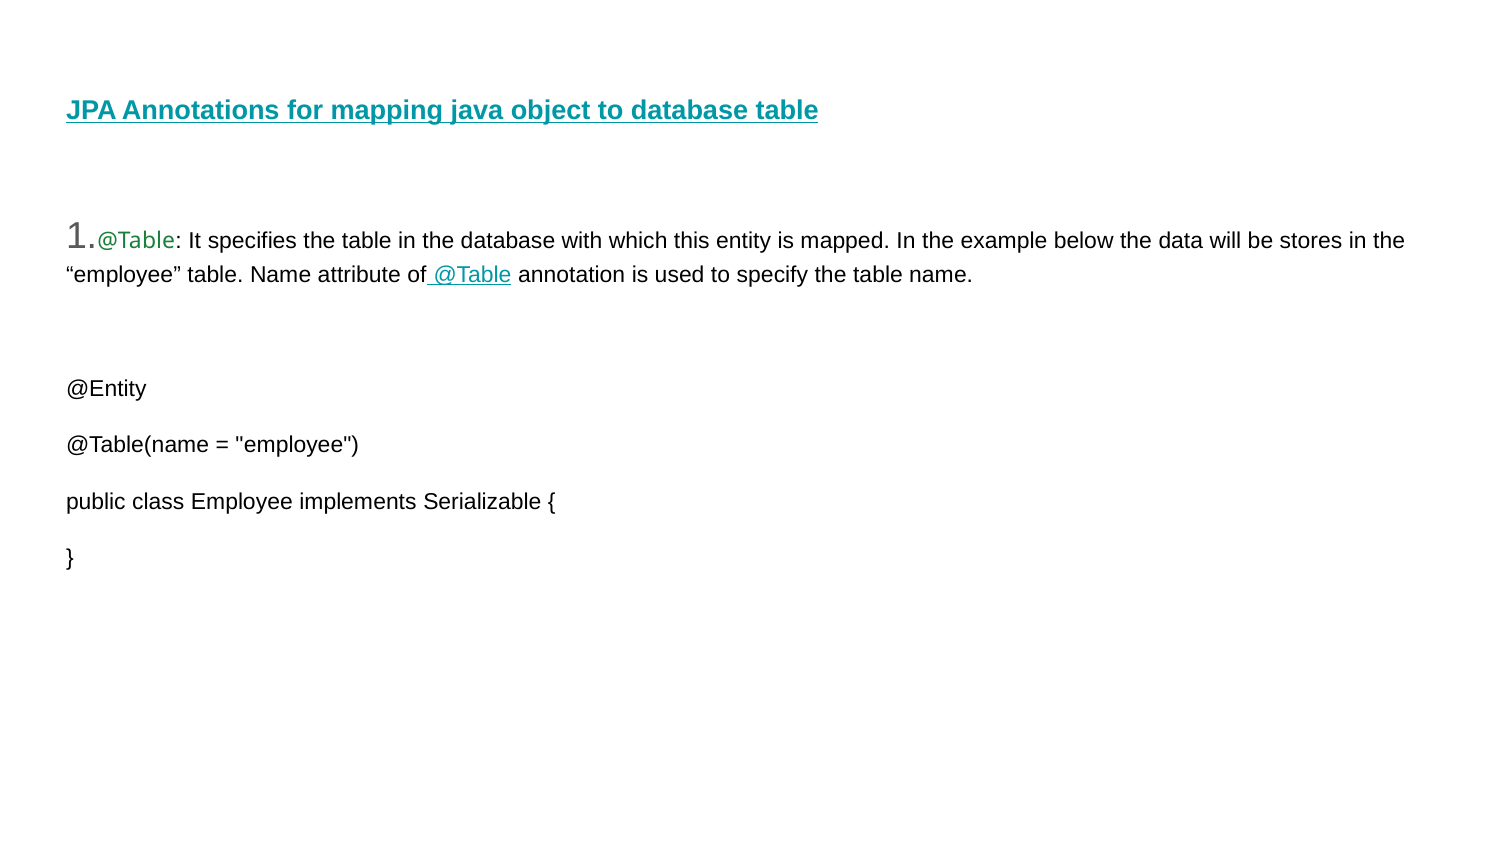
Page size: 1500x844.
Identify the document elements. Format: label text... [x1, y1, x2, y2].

list 1.@Table: It specifies the table in the database with which this entity is mapped. In the example below the data will be stores in the “employee” table. Name attribute of @Table annotation is used to specify the table name. @Entity @Table(name = "employee") public class Employee implements Serializable { } [51, 189, 1449, 750]
title JPA Annotations for mapping java object to database table [51, 72, 1449, 167]
